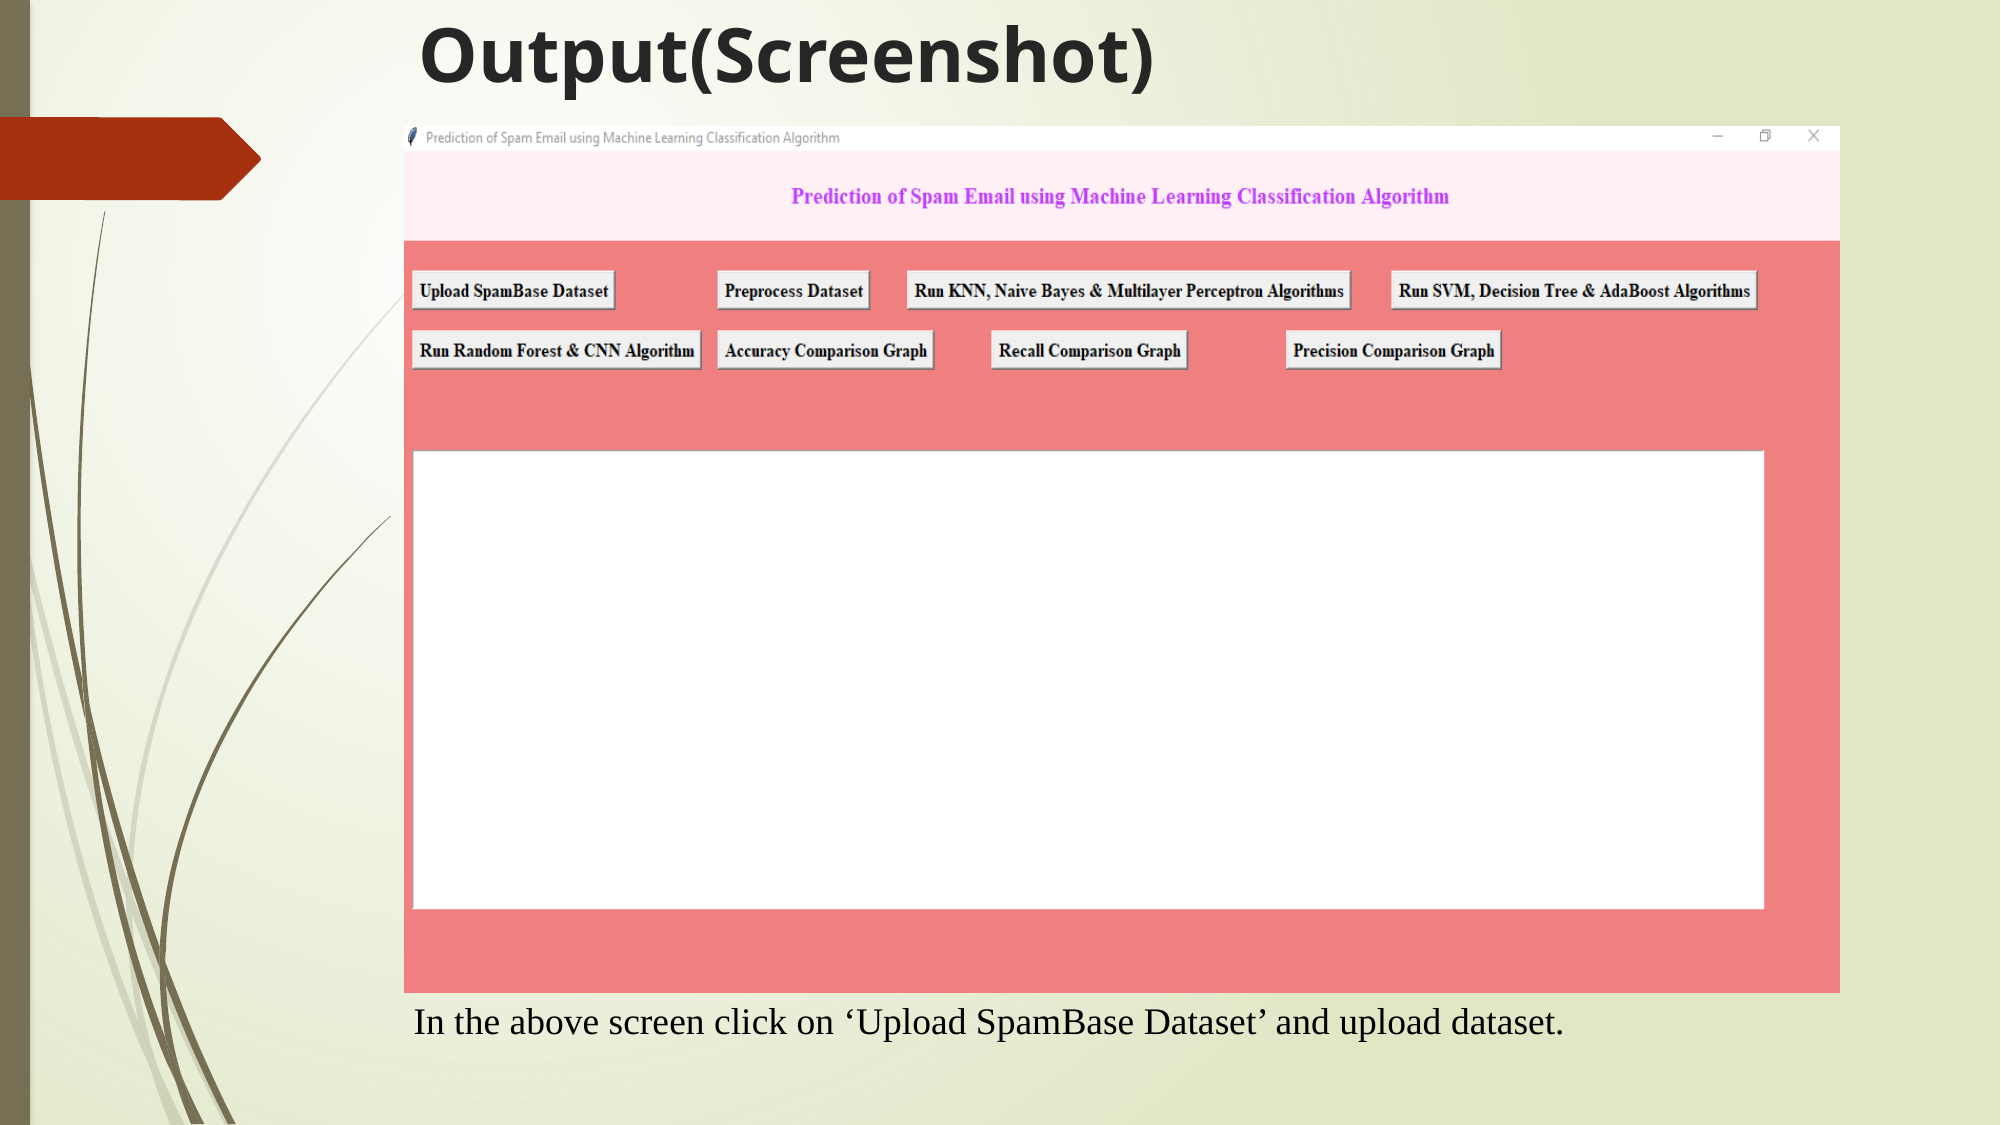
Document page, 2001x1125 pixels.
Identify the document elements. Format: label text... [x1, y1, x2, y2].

title Output(Screenshot) [403, 0, 1866, 211]
text_box In the above screen click on ‘Upload SpamBase Dataset’ and upload dataset. [398, 899, 1848, 1095]
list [404, 125, 1840, 993]
